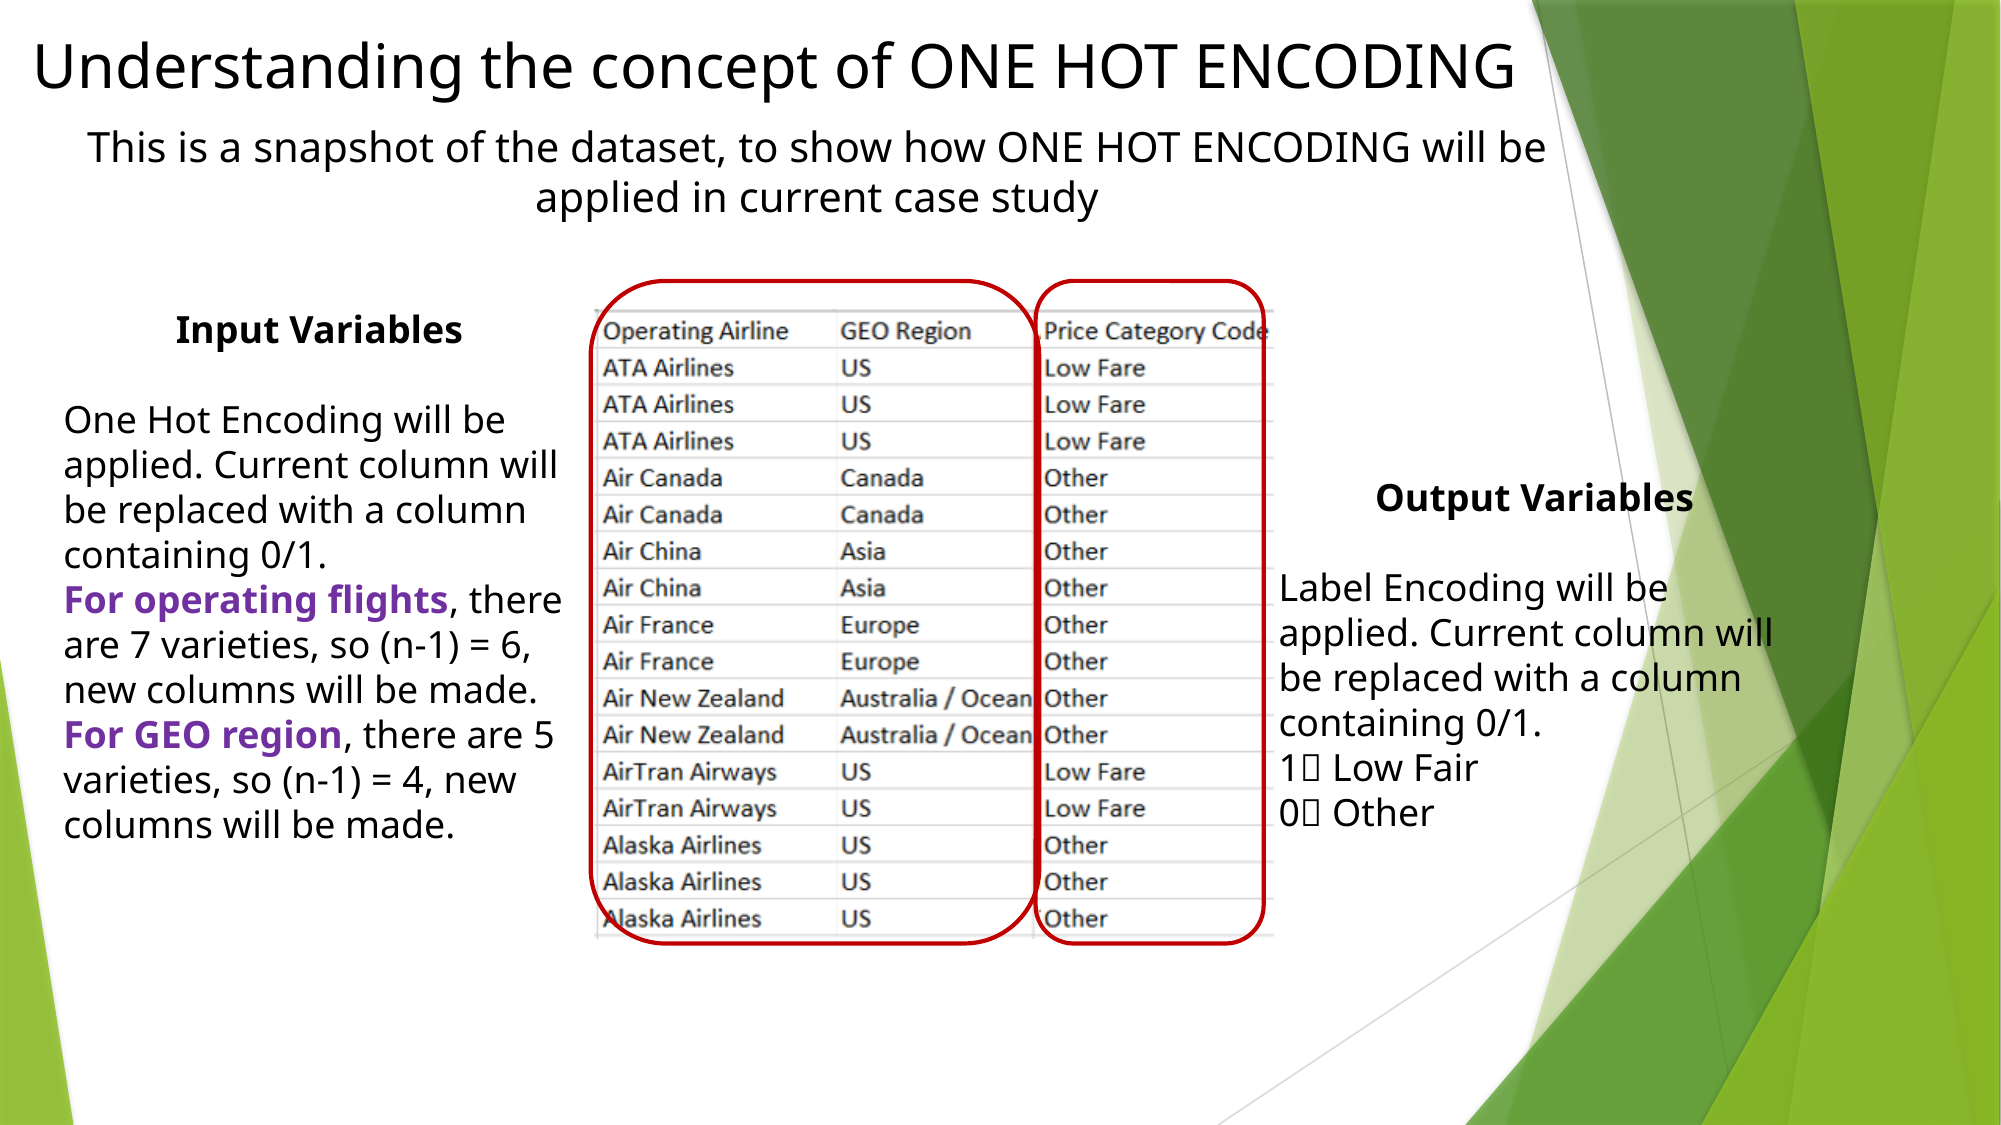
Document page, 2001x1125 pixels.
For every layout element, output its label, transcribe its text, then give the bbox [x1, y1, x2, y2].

text_box This is a snapshot of the dataset, to show how ONE HOT ENCODING will be applied in current case study [17, 113, 1617, 221]
text_box Input Variables One Hot Encoding will be applied. Current column will be replaced with a column containing 0/1. For operating flights, there are 7 varieties, so (n-1) = 6, new columns will be made. For GEO region, there are 5 varieties, so (n-1) = 4, new columns will be made. [48, 299, 585, 899]
title Understanding the concept of ONE HOT ENCODING [17, 19, 1617, 113]
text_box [590, 280, 1286, 944]
text_box Output Variables Label Encoding will be applied. Current column will be replaced with a column containing 0/1. 1 Low Fair 0 Other [1290, 466, 1806, 842]
